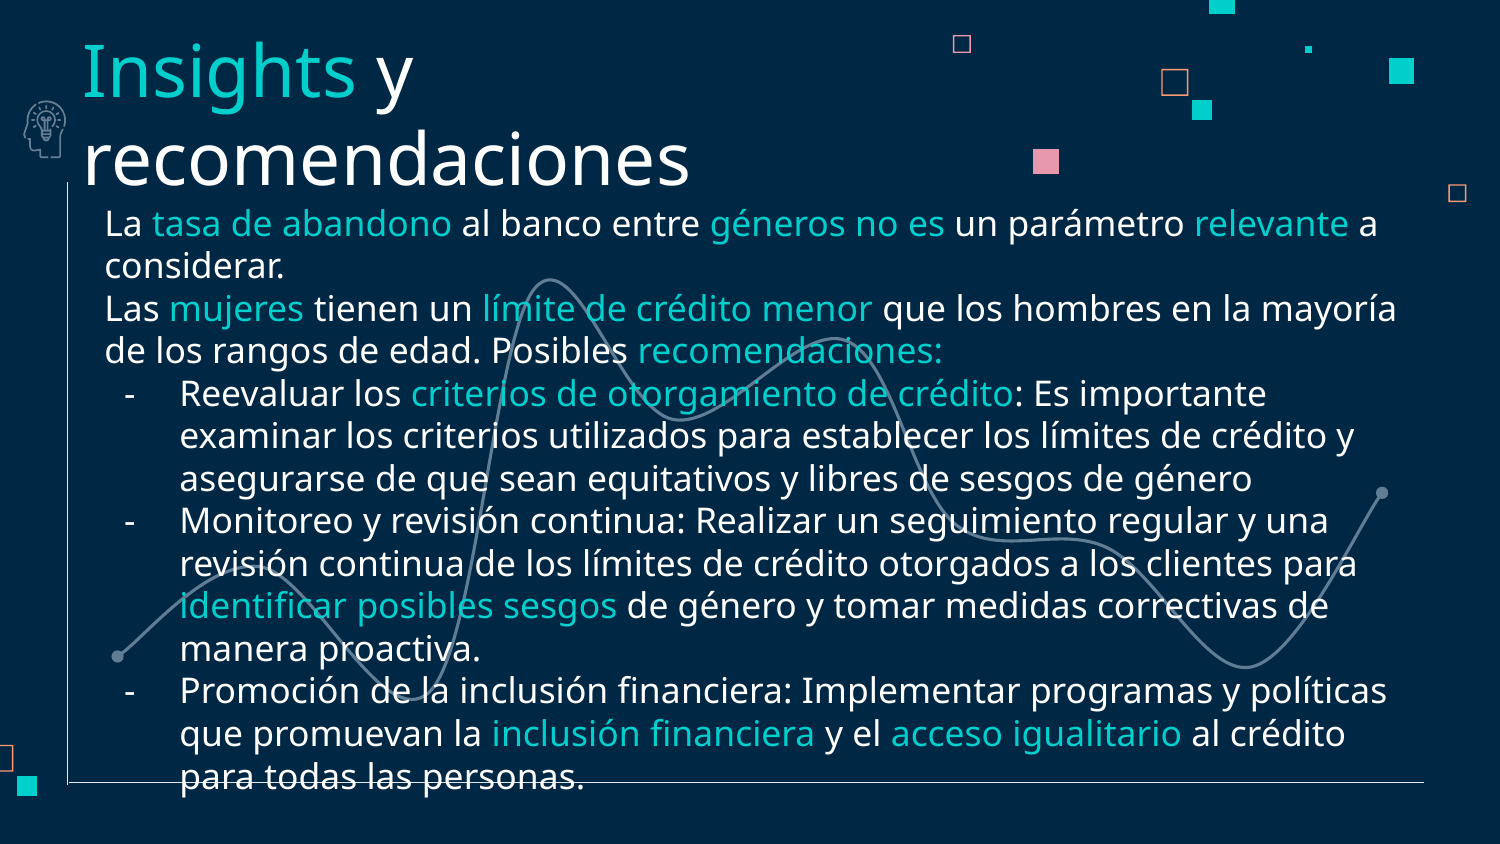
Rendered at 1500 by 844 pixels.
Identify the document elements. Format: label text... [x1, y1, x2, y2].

title Insights y recomendaciones [67, 14, 937, 181]
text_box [22, 100, 68, 159]
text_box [67, 181, 1424, 786]
text_box La tasa de abandono al banco entre géneros no es un parámetro relevante a considerar. Las mujeres tienen un límite de crédito menor que los hombres en la mayoría de los rangos de edad. Posibles recomendaciones: Reevaluar los criterios de otorgamiento de crédito: Es importante examinar los criterios utilizados para establecer los límites de crédito y asegurarse de que sean equitativos y libres de sesgos de género Monitoreo y revisión continua: Realizar un seguimiento regular y una revisión continua de los límites de crédito otorgados a los clientes para identificar posibles sesgos de género y tomar medidas correctivas de manera proactiva. Promoción de la inclusión financiera: Implementar programas y políticas que promuevan la inclusión financiera y el acceso igualitario al crédito para todas las personas. [89, 185, 1430, 812]
